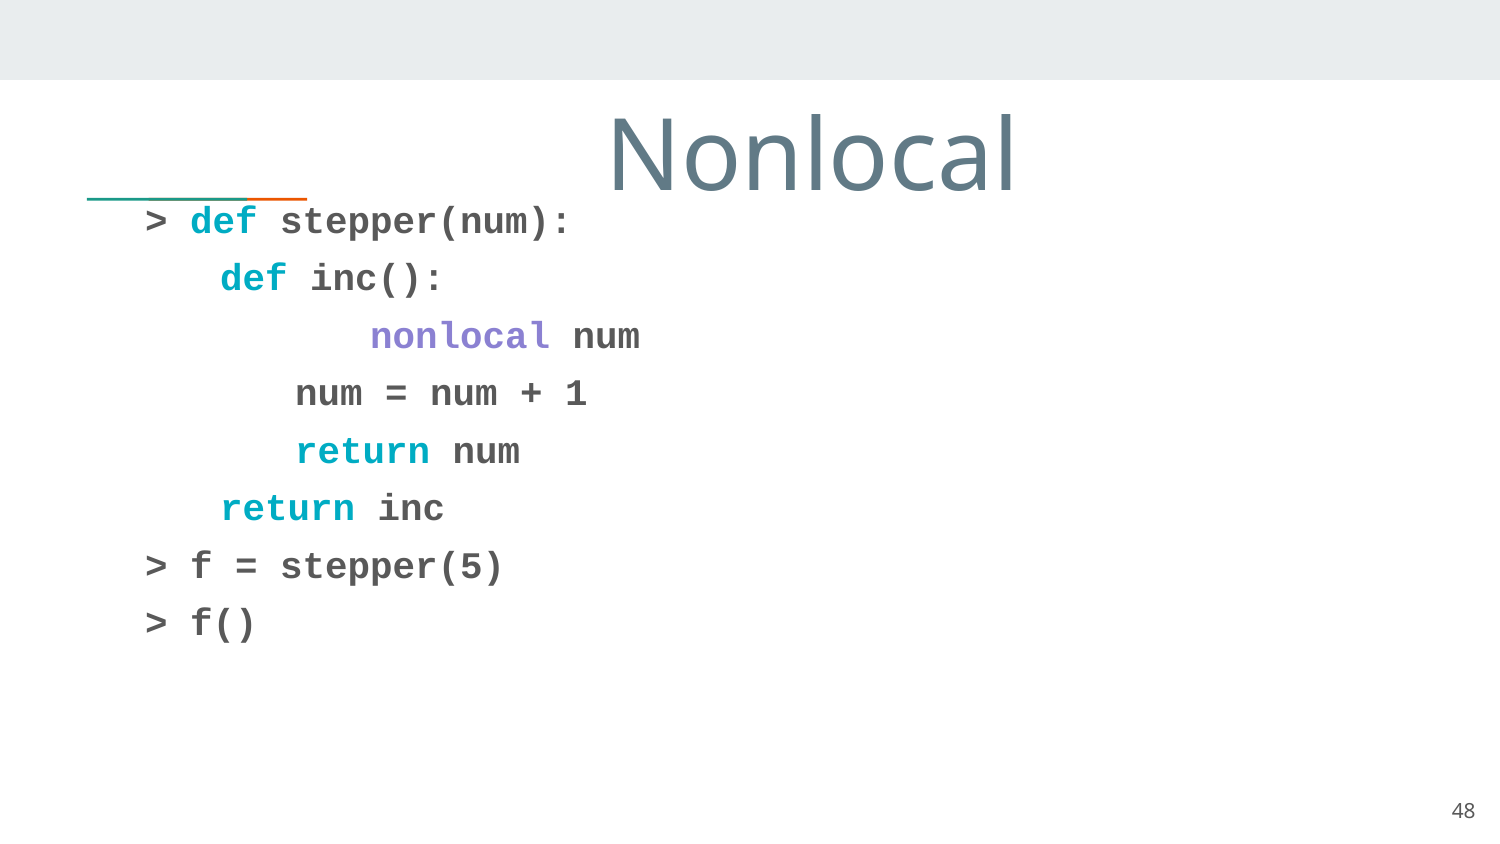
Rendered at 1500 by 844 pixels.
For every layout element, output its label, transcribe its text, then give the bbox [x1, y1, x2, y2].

slide_number 48 [1400, 779, 1491, 844]
title Nonlocal [590, 75, 1456, 181]
list > def stepper(num): def inc(): nonlocal num num = num + 1 return num return inc > f = stepper(5) > f() [55, 180, 776, 638]
